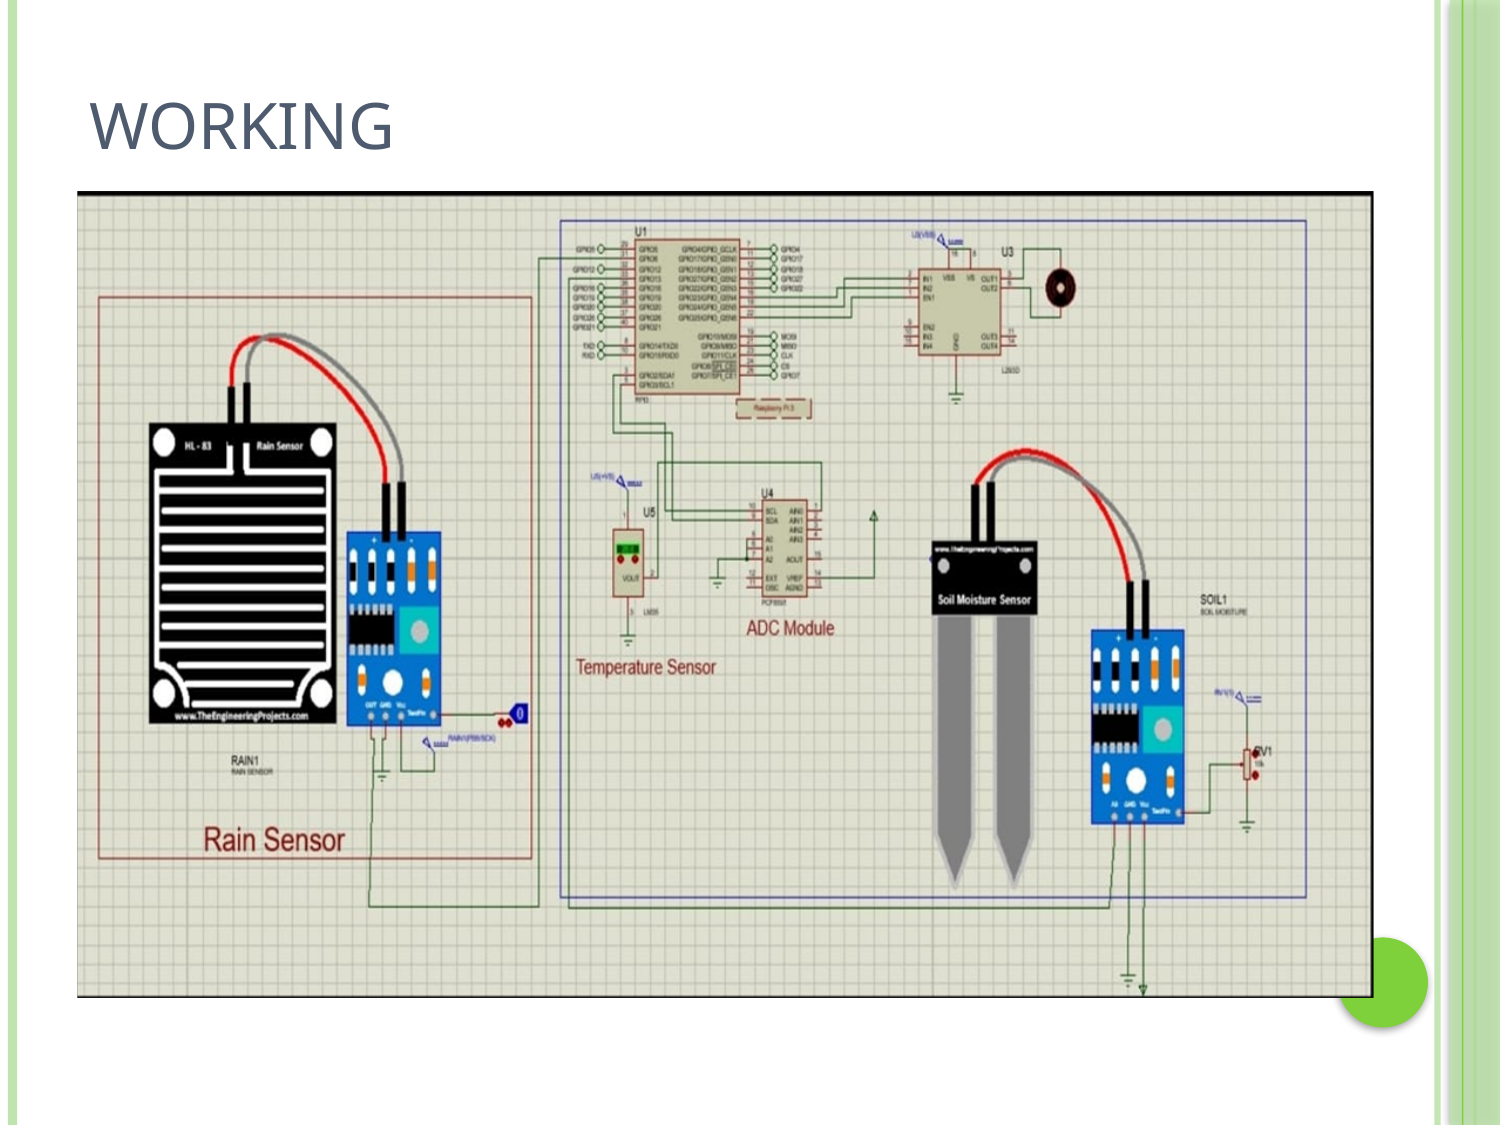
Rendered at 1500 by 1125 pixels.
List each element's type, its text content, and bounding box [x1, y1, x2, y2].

title Working [75, 78, 1300, 170]
picture [74, 189, 1377, 1000]
